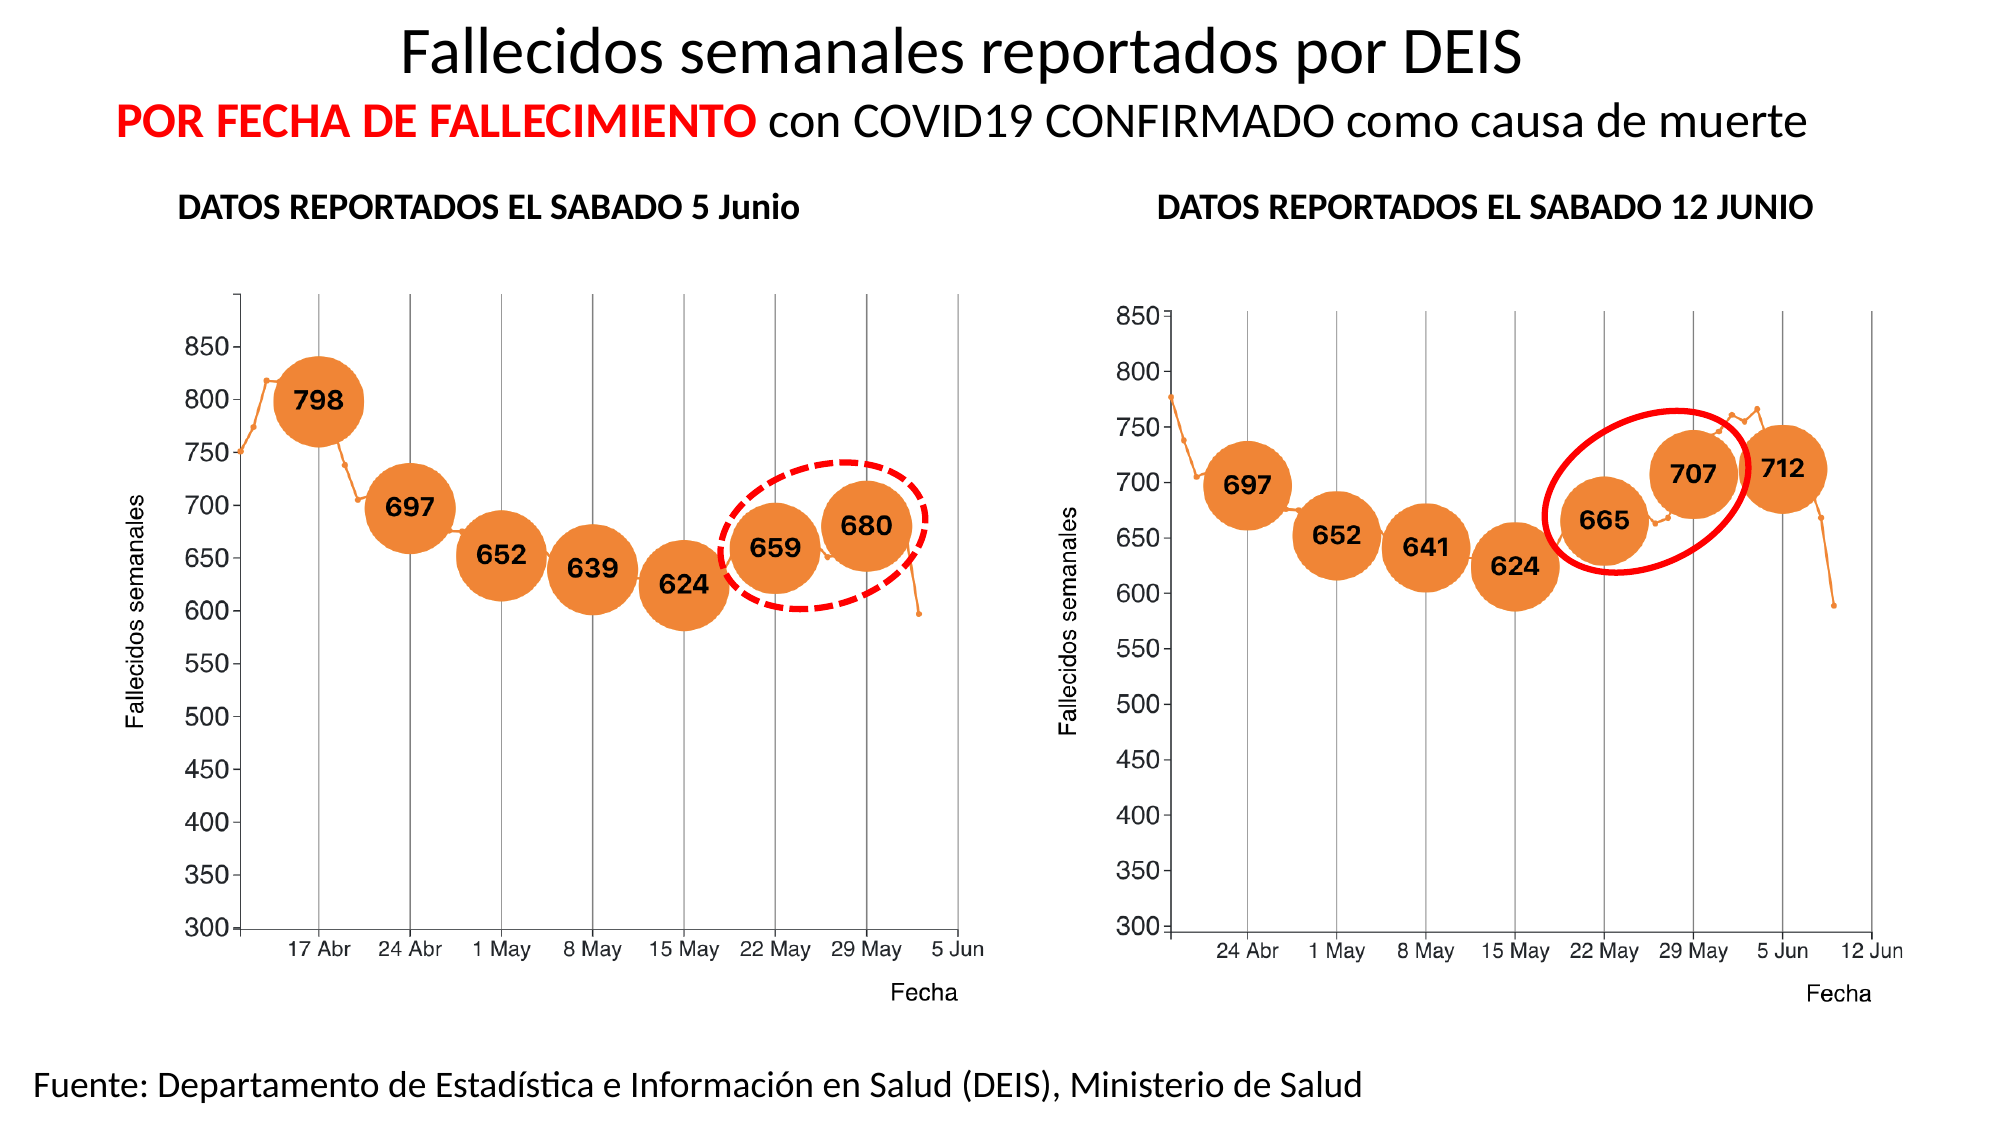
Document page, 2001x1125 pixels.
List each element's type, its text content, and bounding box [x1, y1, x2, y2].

picture [1041, 297, 1929, 1013]
picture [109, 277, 1000, 1013]
text_box DATOS REPORTADOS EL SABADO 12 JUNIO [1142, 174, 1830, 234]
text_box Fuente: Departamento de Estadística e Información en Salud (DEIS), Ministerio de Salud [18, 1052, 1380, 1113]
text_box Fallecidos semanales reportados por DEIS POR FECHA DE FALLECIMIENTO con COVID19 CONFIRMADO como causa de muerte [101, 0, 1824, 155]
text_box DATOS REPORTADOS EL SABADO 5 Junio [162, 175, 816, 235]
